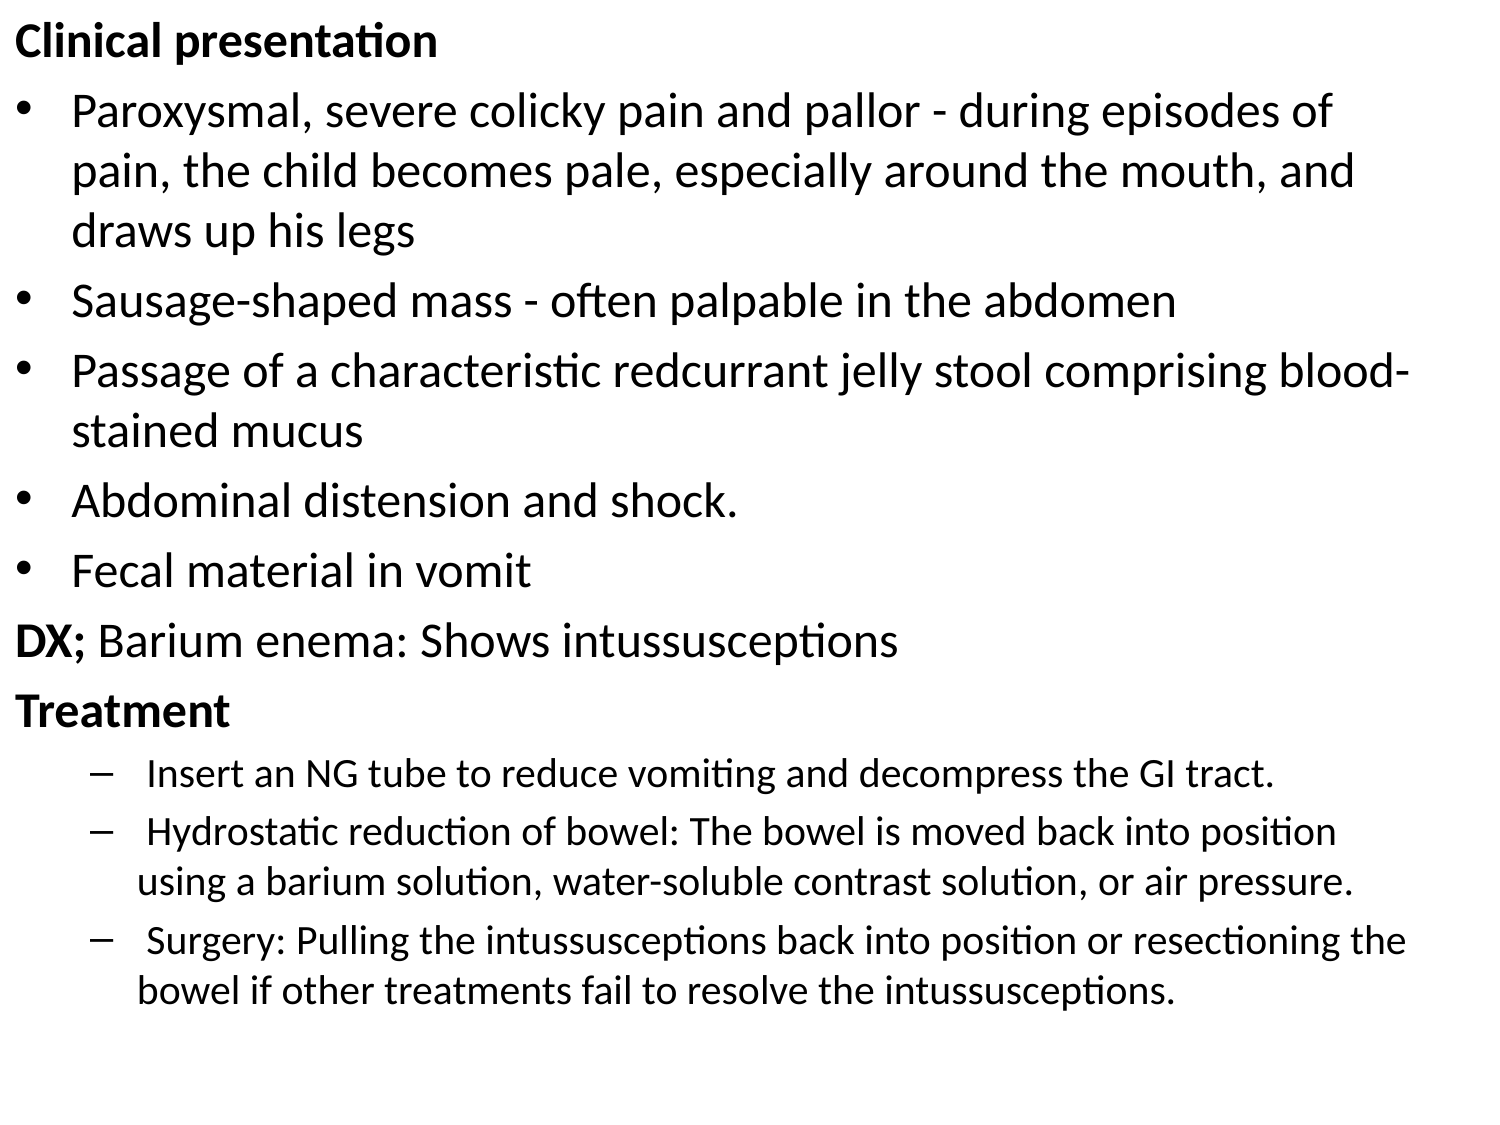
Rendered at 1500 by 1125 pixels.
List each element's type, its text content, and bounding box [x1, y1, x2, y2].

list Clinical presentation Paroxysmal, severe colicky pain and pallor - during episodes of pain, the child becomes pale, especially around the mouth, and draws up his legs Sausage-shaped mass - often palpable in the abdomen Passage of a characteristic redcurrant jelly stool comprising blood-stained mucus Abdominal distension and shock. Fecal material in vomit DX; Barium enema: Shows intussusceptions Treatment Insert an NG tube to reduce vomiting and decompress the GI tract. Hydrostatic reduction of bowel: The bowel is moved back into position using a barium solution, water-soluble contrast solution, or air pressure. Surgery: Pulling the intussusceptions back into position or resectioning the bowel if other treatments fail to resolve the intussusceptions. [0, 0, 1438, 1125]
